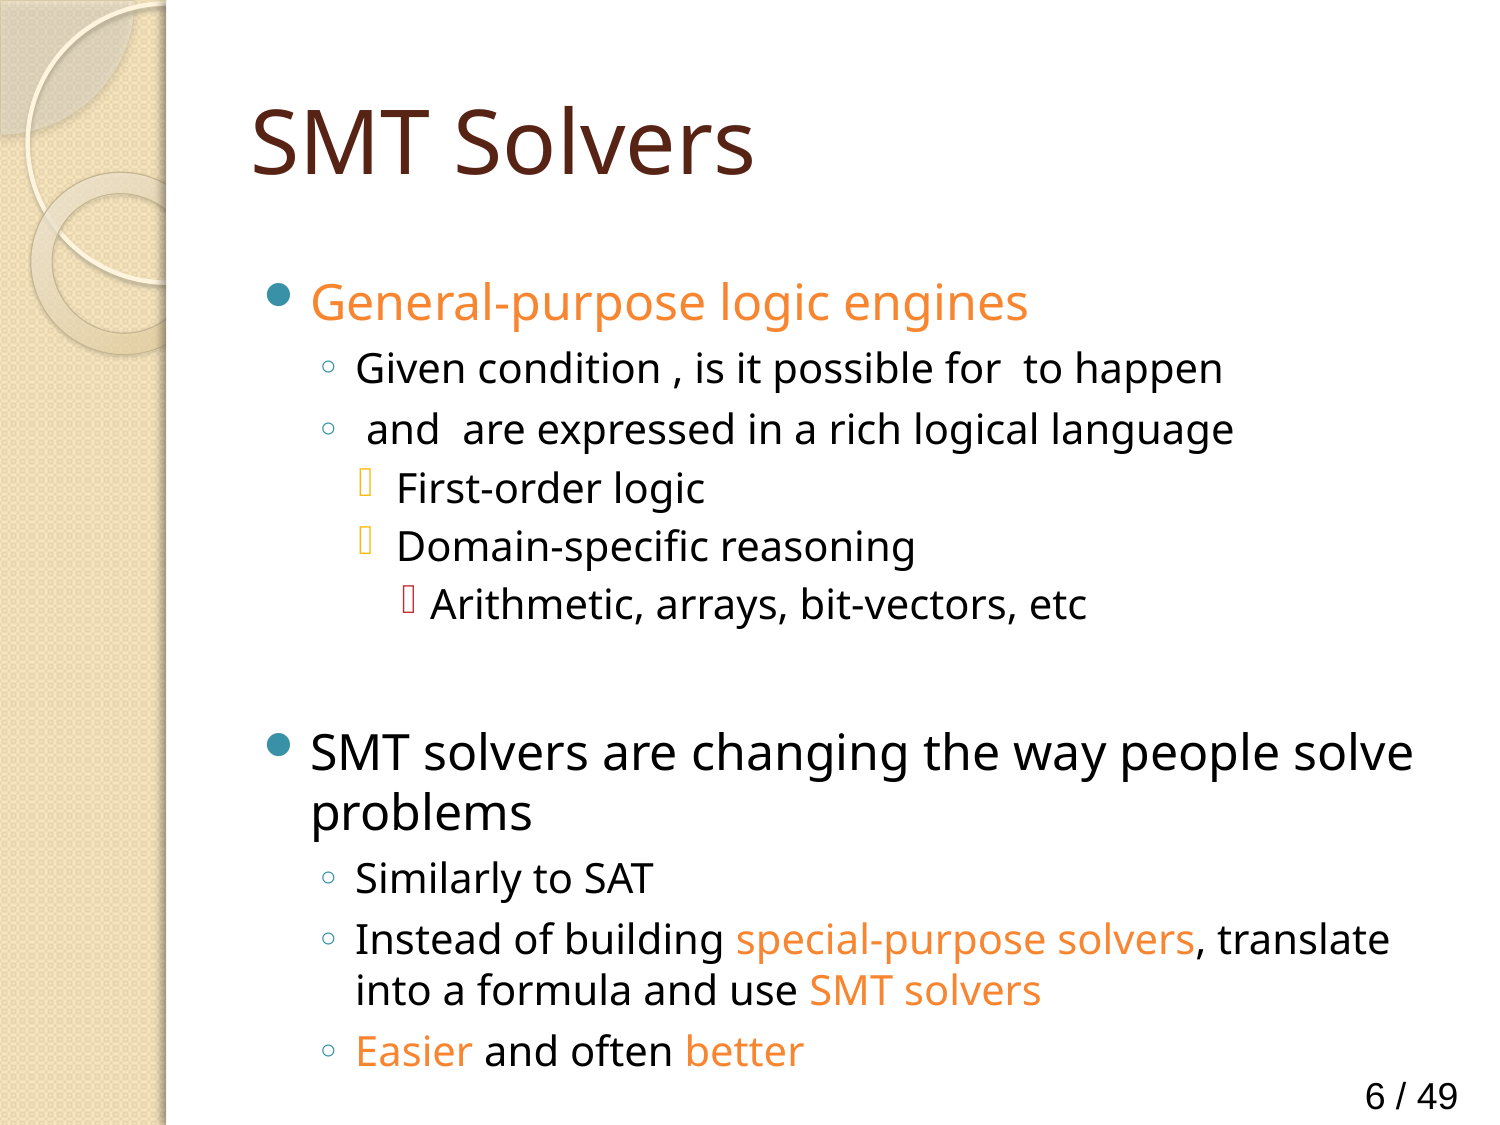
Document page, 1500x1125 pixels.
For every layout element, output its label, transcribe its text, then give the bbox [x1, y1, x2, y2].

title SMT Solvers [235, 45, 1466, 233]
